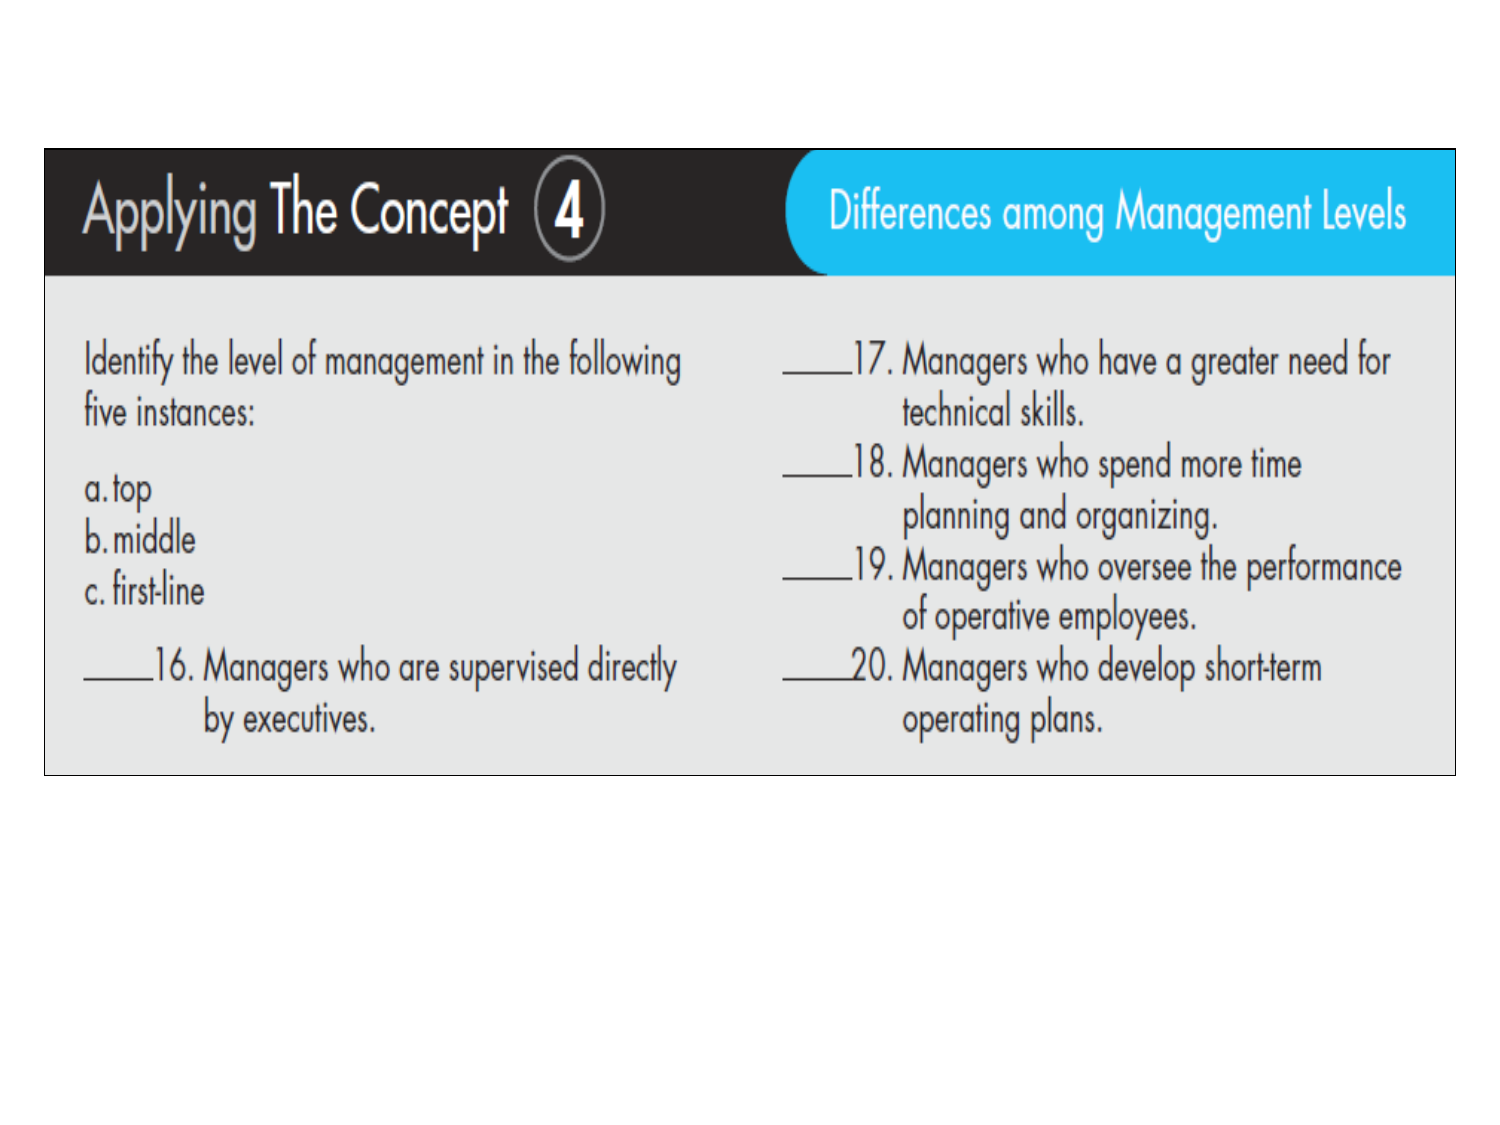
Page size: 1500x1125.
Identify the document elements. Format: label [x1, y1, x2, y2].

picture [44, 149, 1456, 776]
